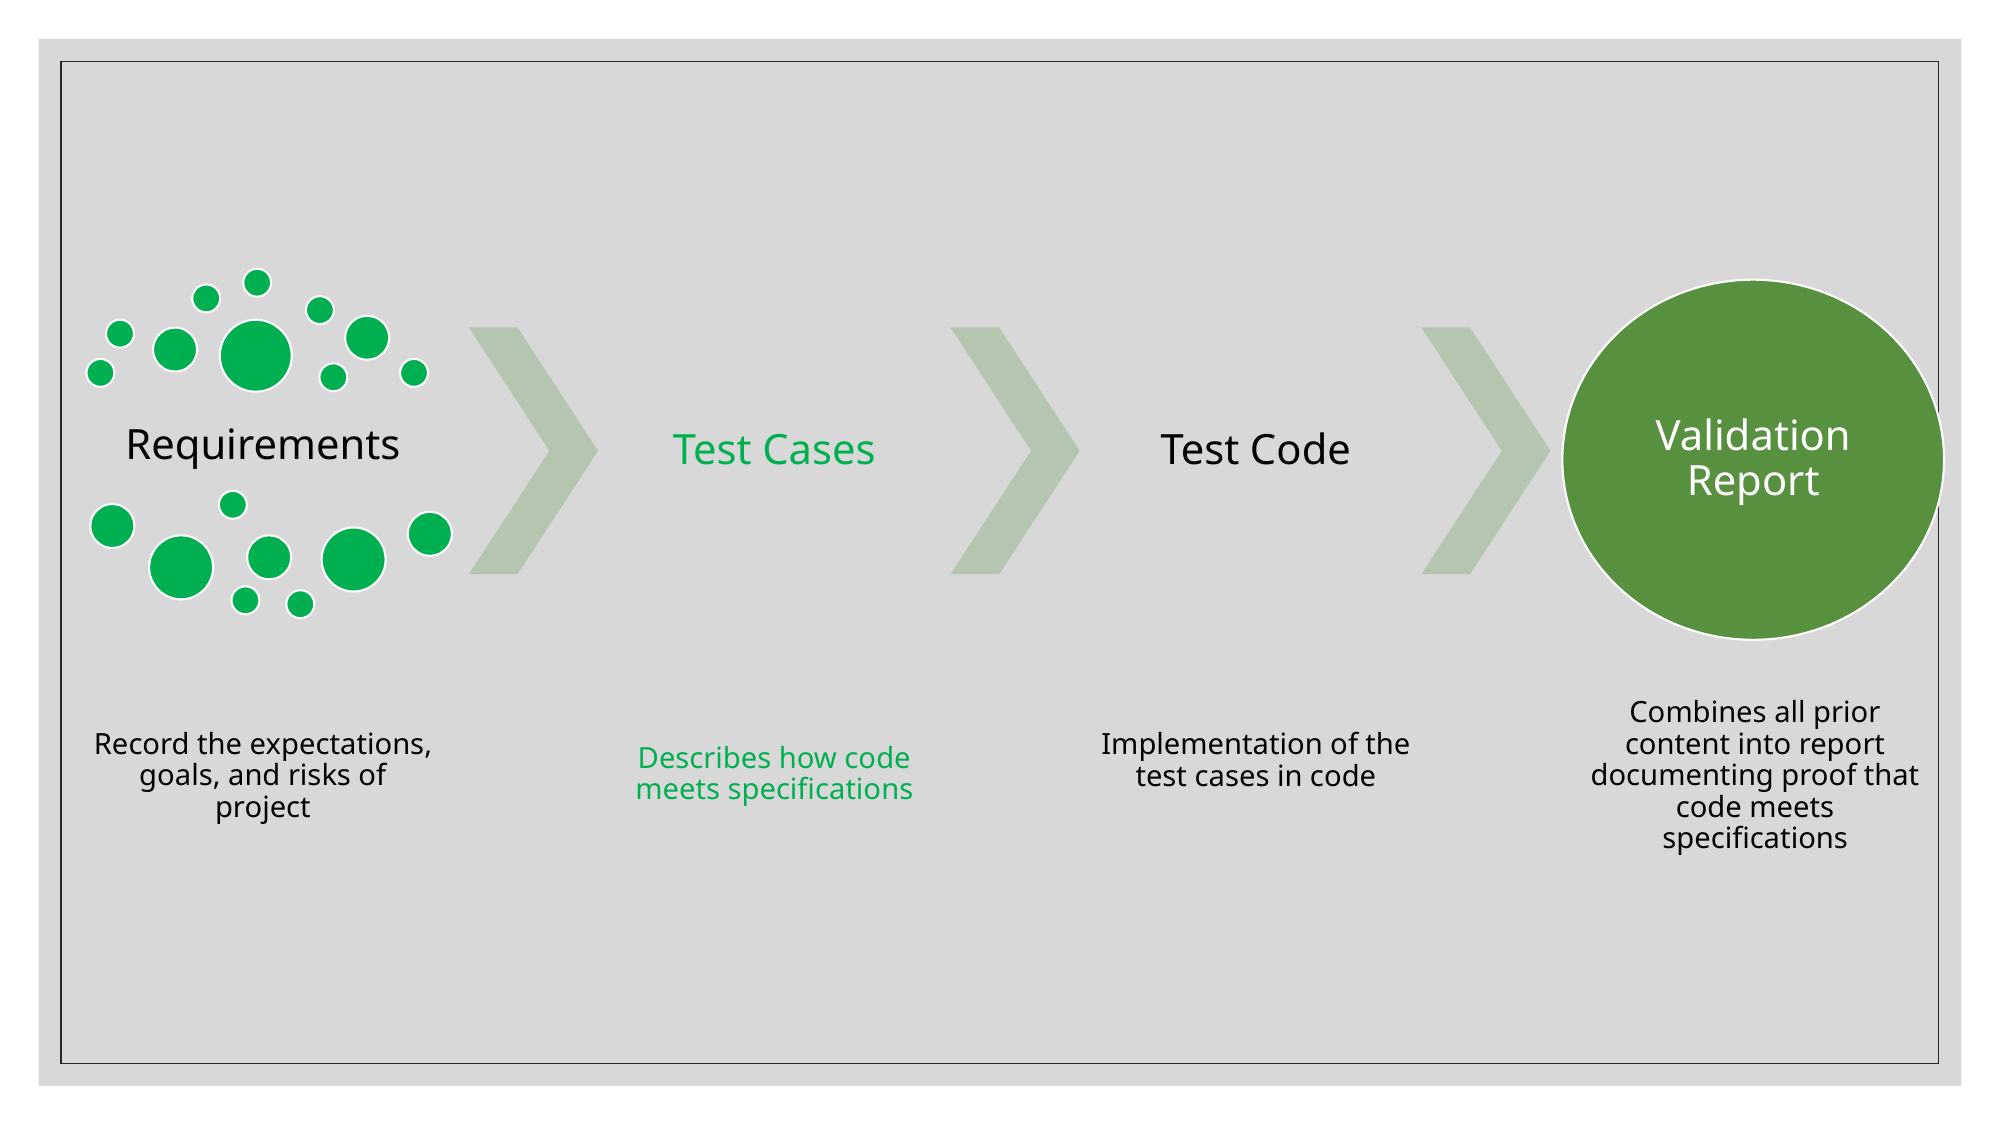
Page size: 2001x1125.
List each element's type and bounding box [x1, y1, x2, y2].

text_box [55, 239, 1945, 886]
